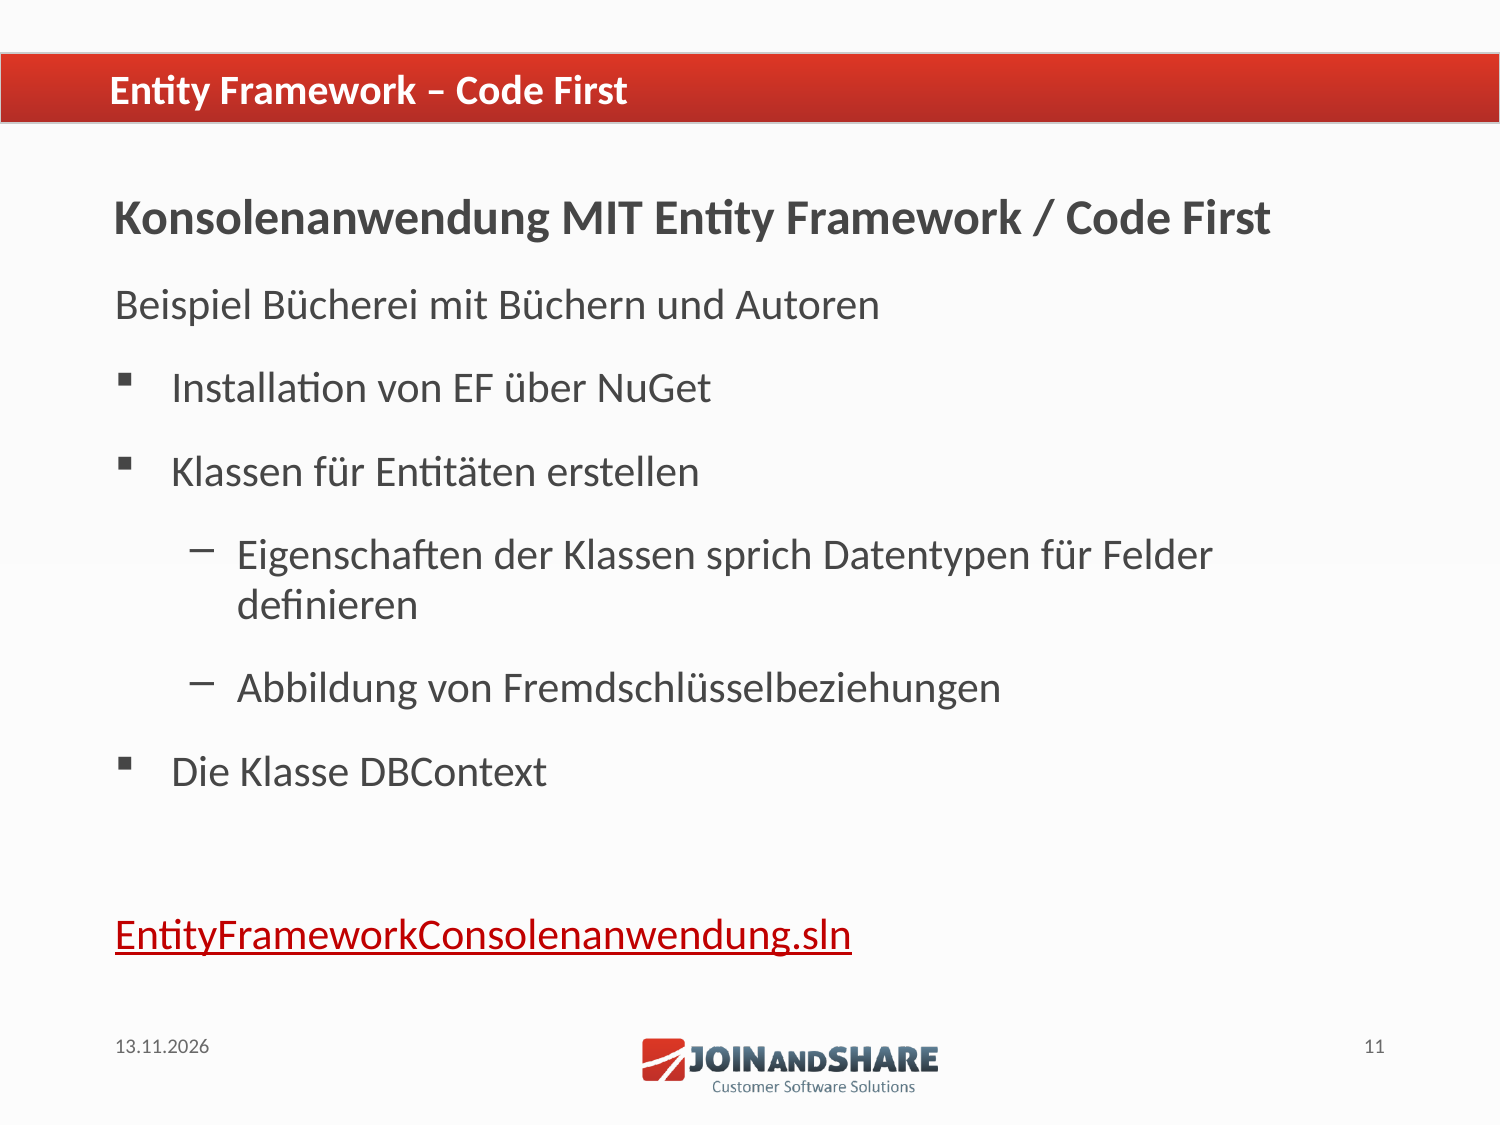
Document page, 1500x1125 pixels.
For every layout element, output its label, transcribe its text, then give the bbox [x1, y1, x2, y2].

picture [624, 1037, 938, 1096]
title Entity Framework – Code First [94, 53, 1413, 124]
list Konsolenanwendung MIT Entity Framework / Code First Beispiel Bücherei mit Büchern und Autoren Installation von EF über NuGet Klassen für Entitäten erstellen Eigenschaften der Klassen sprich Datentypen für Felder definieren Abbildung von Fremdschlüsselbeziehungen Die Klasse DBContext EntityFrameworkConsolenanwendung.sln [99, 187, 1400, 1000]
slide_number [99, 1024, 401, 1101]
slide_number 11 [1237, 1024, 1401, 1101]
